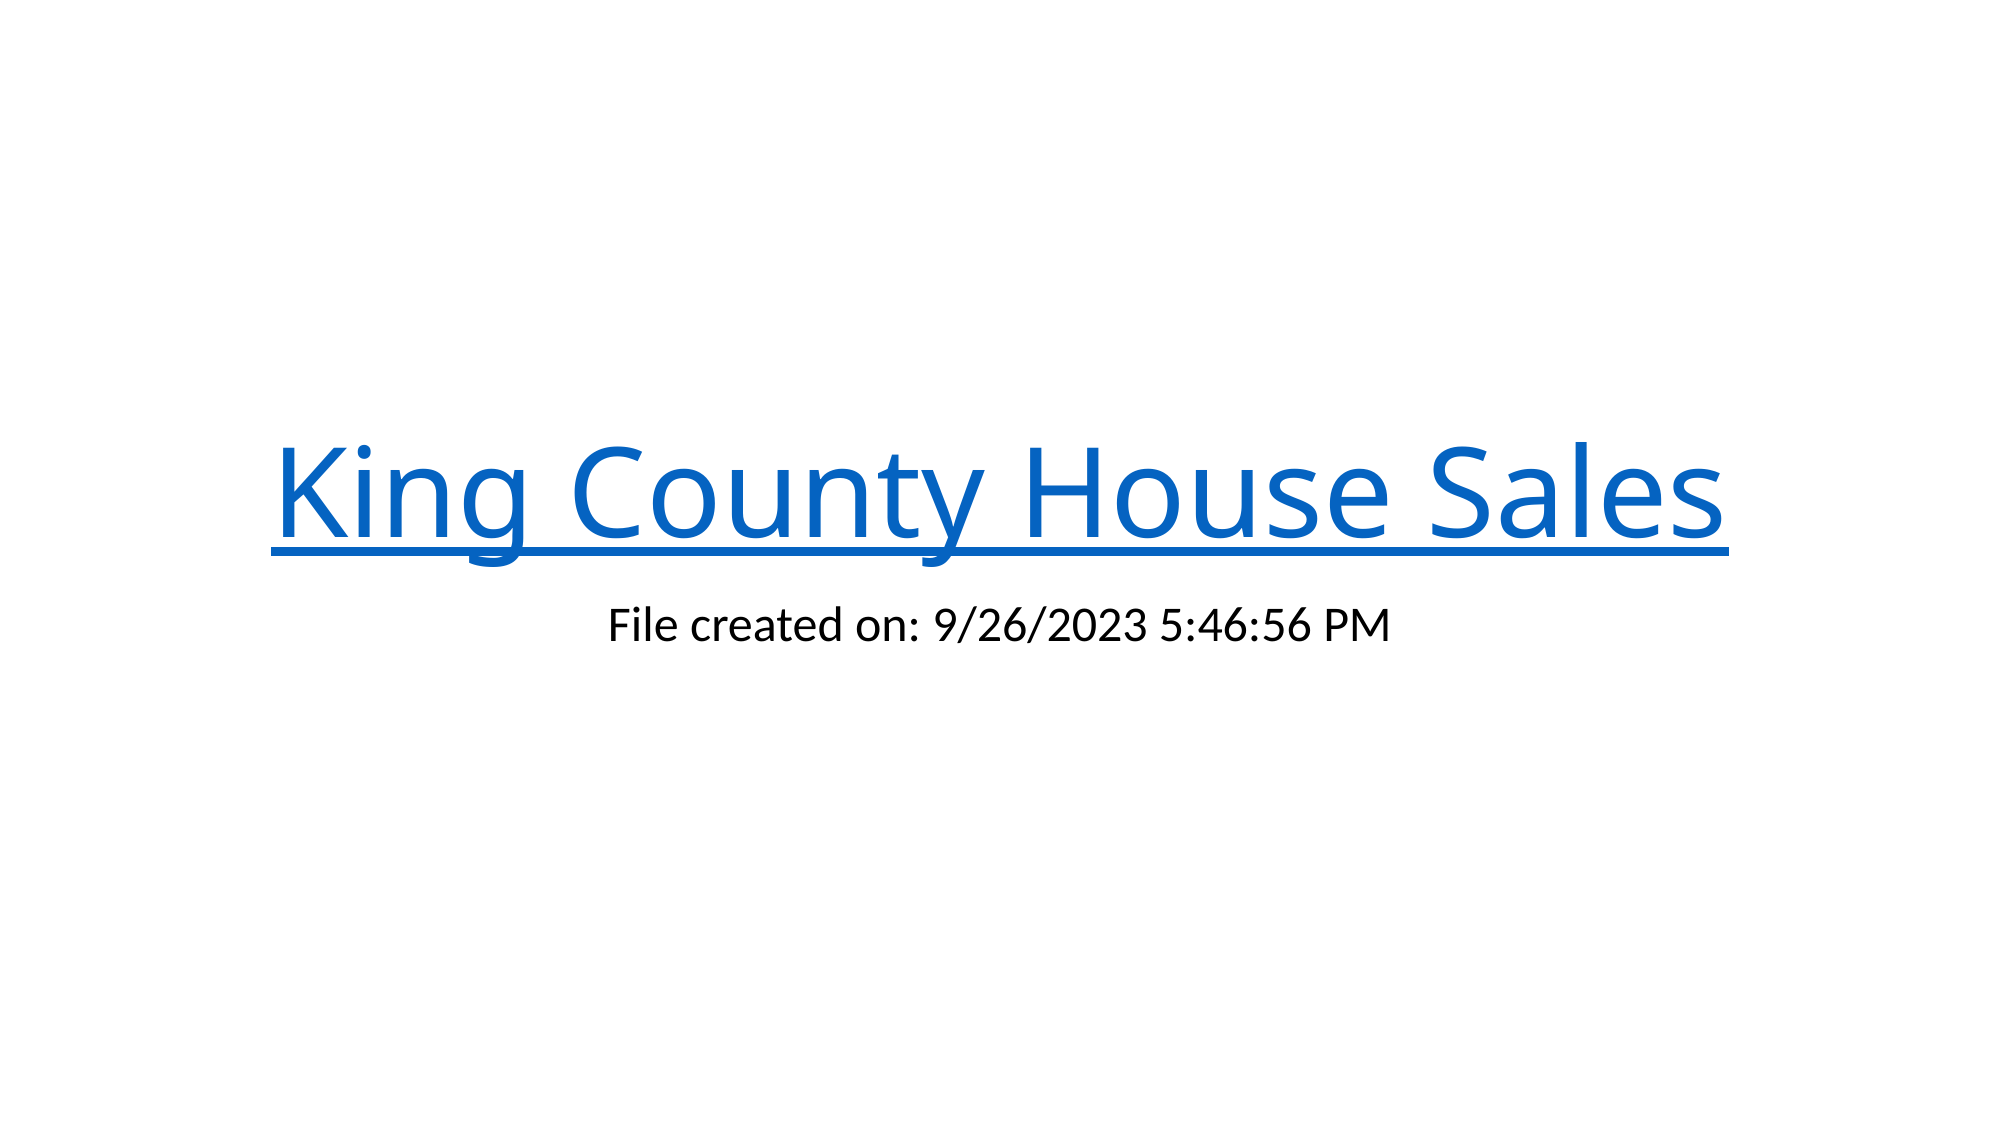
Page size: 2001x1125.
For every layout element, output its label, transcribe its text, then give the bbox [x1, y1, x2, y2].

title King County House Sales [249, 184, 1750, 576]
subtitle File created on: 9/26/2023 5:46:56 PM [249, 590, 1750, 863]
